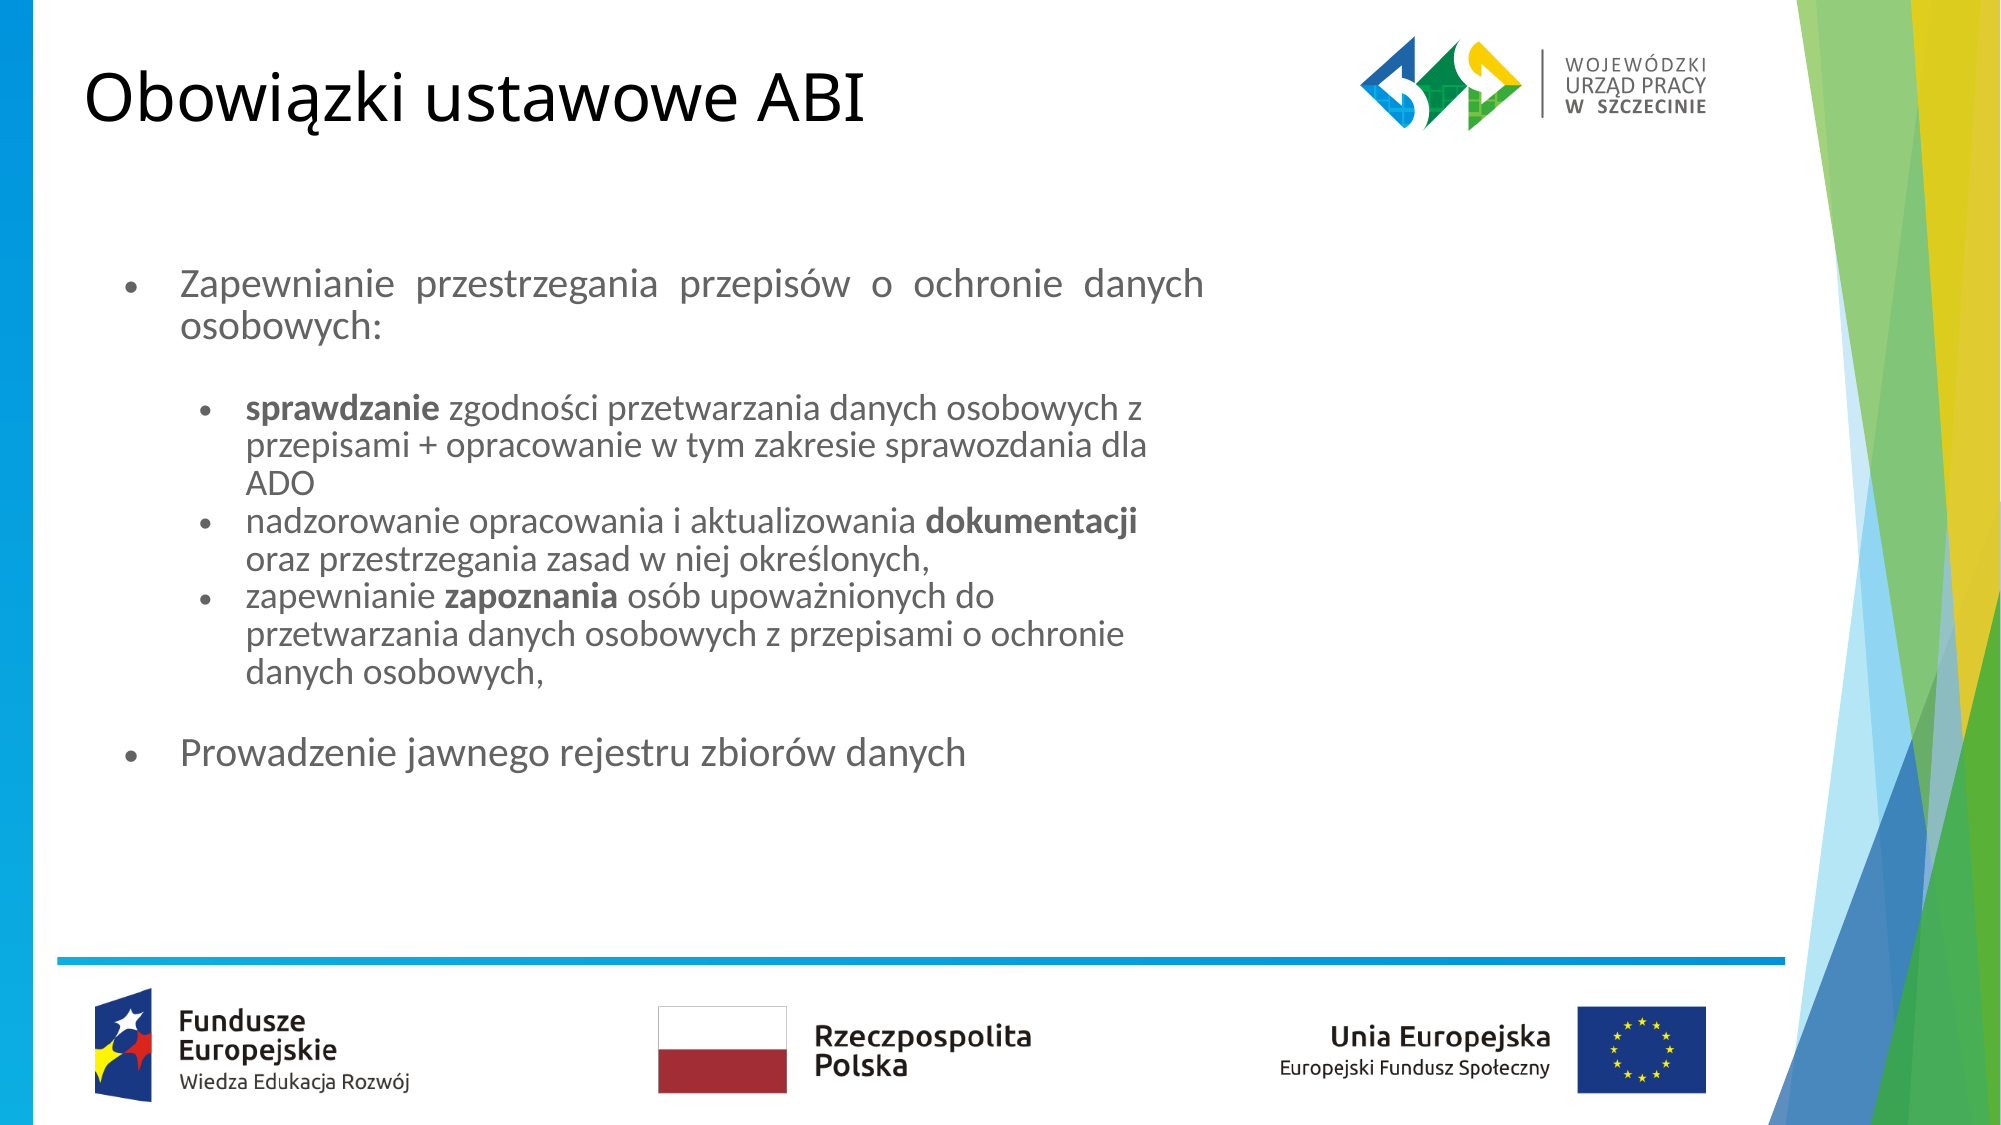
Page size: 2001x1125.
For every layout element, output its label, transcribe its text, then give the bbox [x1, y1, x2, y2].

picture [95, 988, 1706, 1102]
text_box Zapewnianie przestrzegania przepisów o ochronie danych osobowych: sprawdzanie zgodności przetwarzania danych osobowych z przepisami + opracowanie w tym zakresie sprawozdania dla ADO nadzorowanie opracowania i aktualizowania dokumentacji oraz przestrzegania zasad w niej określonych, zapewnianie zapoznania osób upoważnionych do przetwarzania danych osobowych z przepisami o ochronie danych osobowych, Prowadzenie jawnego rejestru zbiorów danych [108, 259, 1221, 835]
text_box Obowiązki ustawowe ABI [68, 42, 1221, 231]
picture [1360, 36, 1706, 131]
